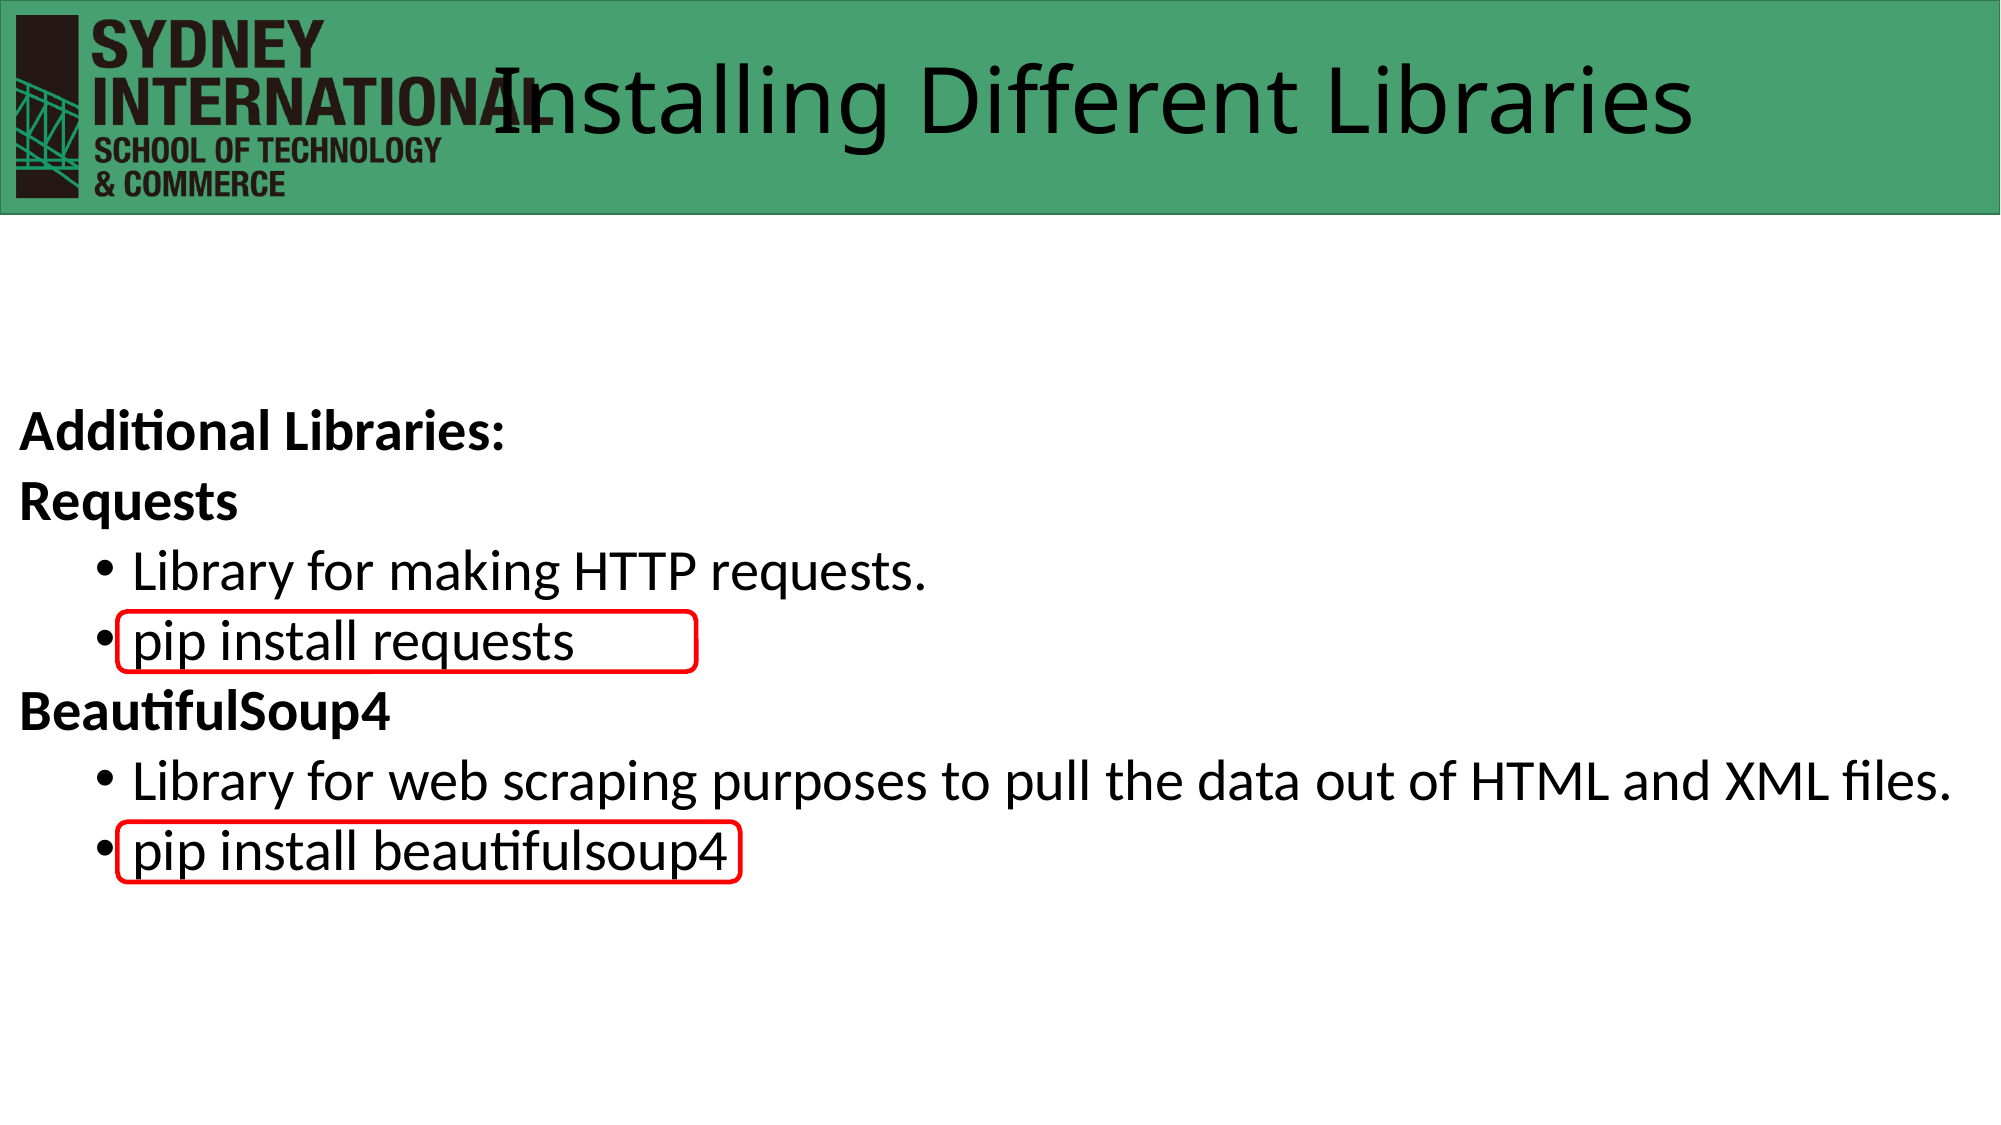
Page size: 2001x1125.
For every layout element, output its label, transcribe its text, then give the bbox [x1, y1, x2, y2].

text_box [116, 820, 742, 884]
text_box [116, 610, 698, 673]
picture [16, 15, 554, 201]
text_box Installing Different Libraries [470, 20, 1720, 188]
list Additional Libraries: Requests Library for making HTTP requests. pip install requests BeautifulSoup4 Library for web scraping purposes to pull the data out of HTML and XML files. pip install beautifulsoup4 [4, 384, 2000, 1125]
